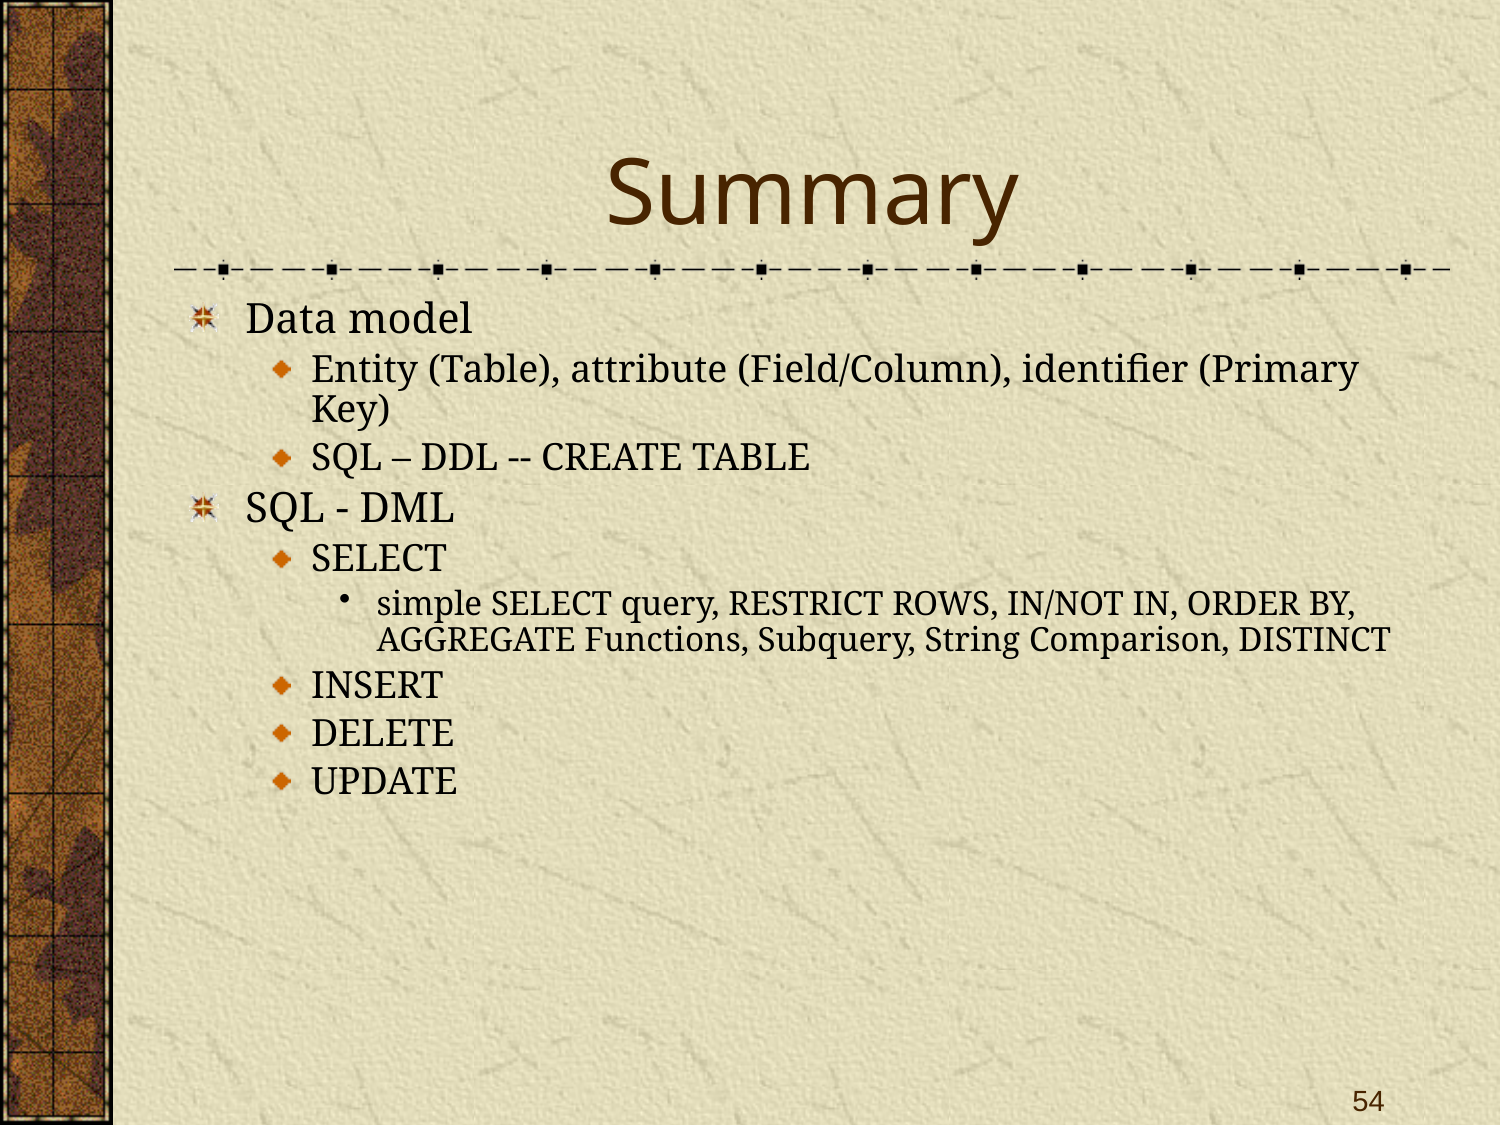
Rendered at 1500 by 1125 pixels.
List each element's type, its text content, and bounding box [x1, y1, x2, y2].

slide_number 54 [1274, 1049, 1463, 1125]
title Summary [174, 62, 1451, 251]
picture [0, 0, 1500, 1125]
list Data model Entity (Table), attribute (Field/Column), identifier (Primary Key) SQL – DDL -- CREATE TABLE SQL - DML SELECT simple SELECT query, RESTRICT ROWS, IN/NOT IN, ORDER BY, AGGREGATE Functions, Subquery, String Comparison, DISTINCT INSERT DELETE UPDATE [173, 289, 1449, 965]
